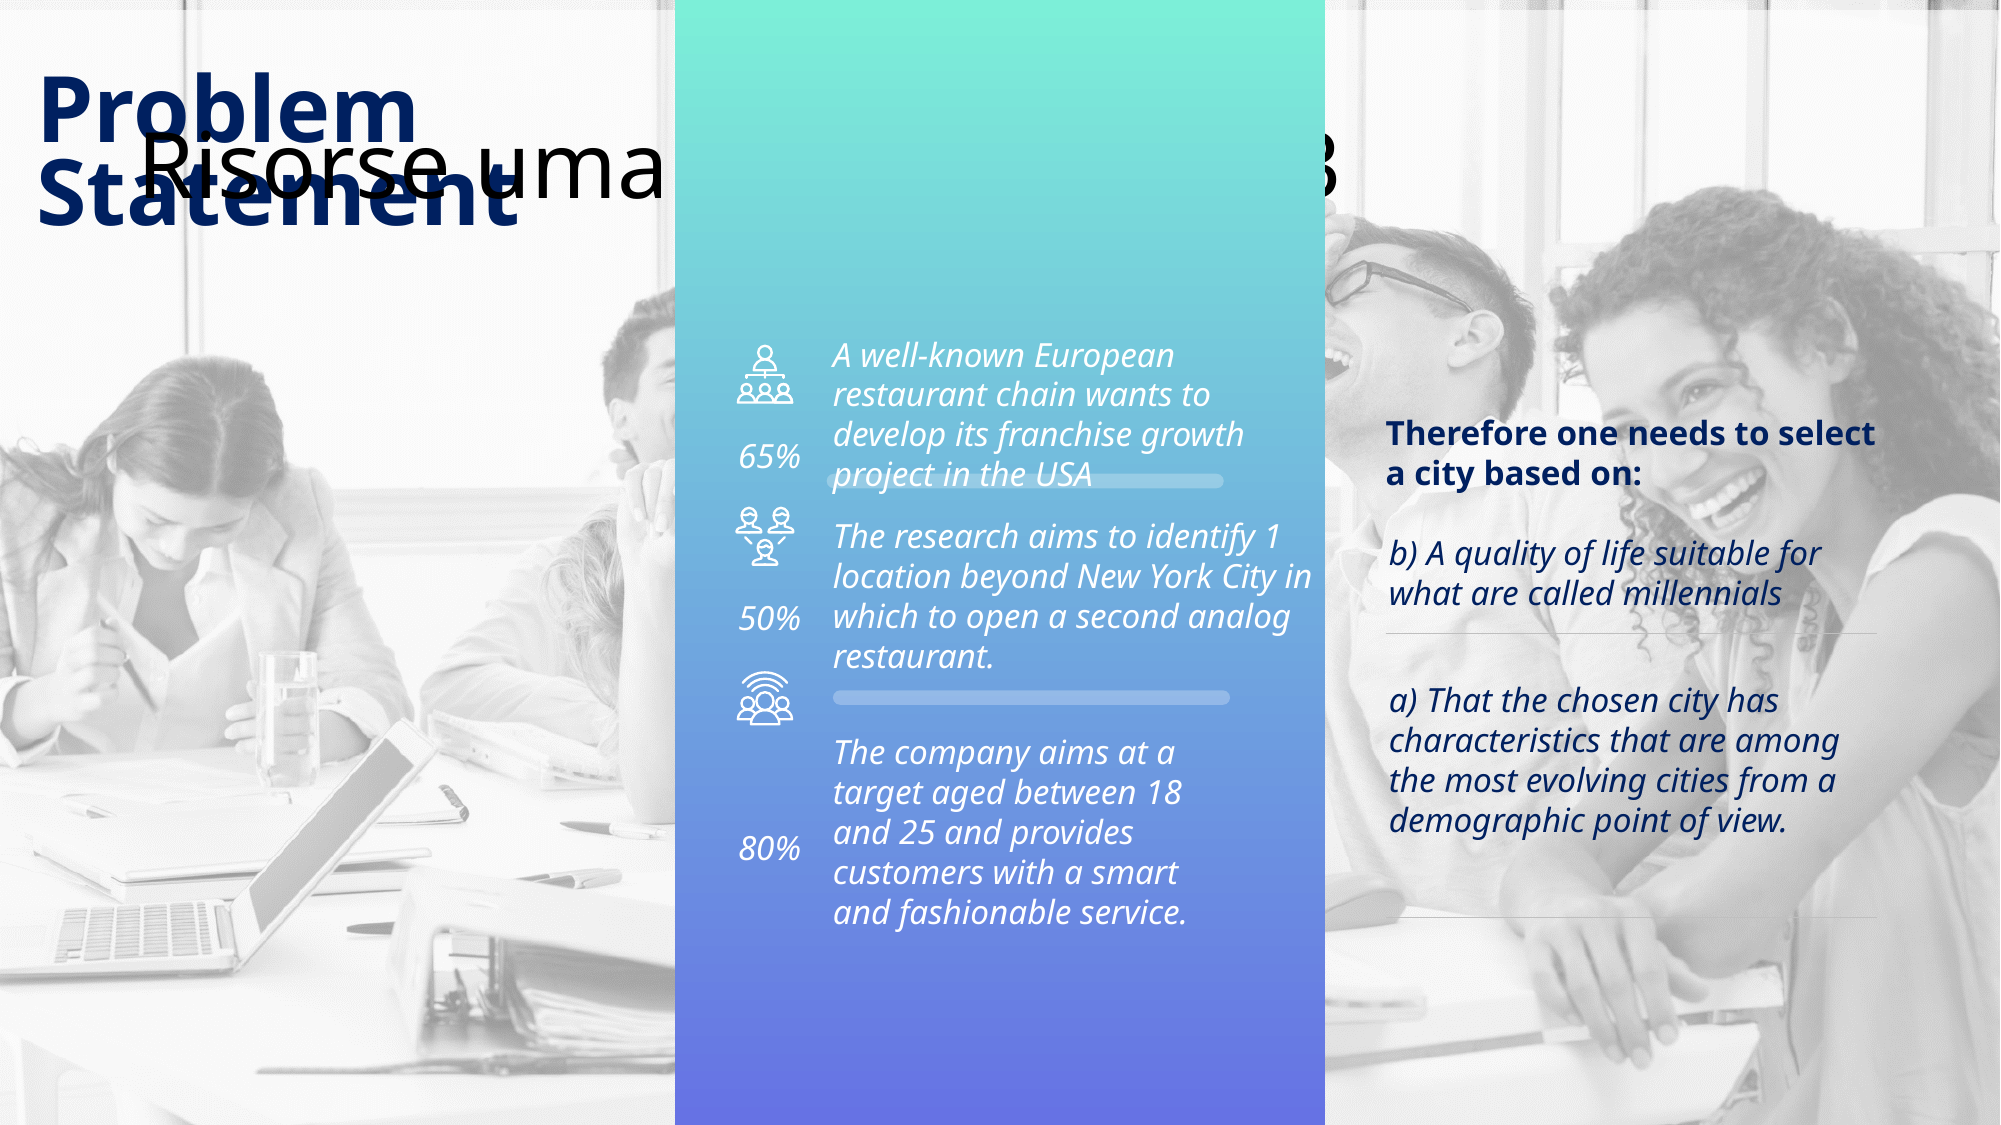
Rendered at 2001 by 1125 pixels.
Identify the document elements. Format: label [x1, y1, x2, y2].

text_box [1385, 411, 1886, 918]
picture [0, 0, 2000, 1125]
text_box [736, 333, 1324, 894]
